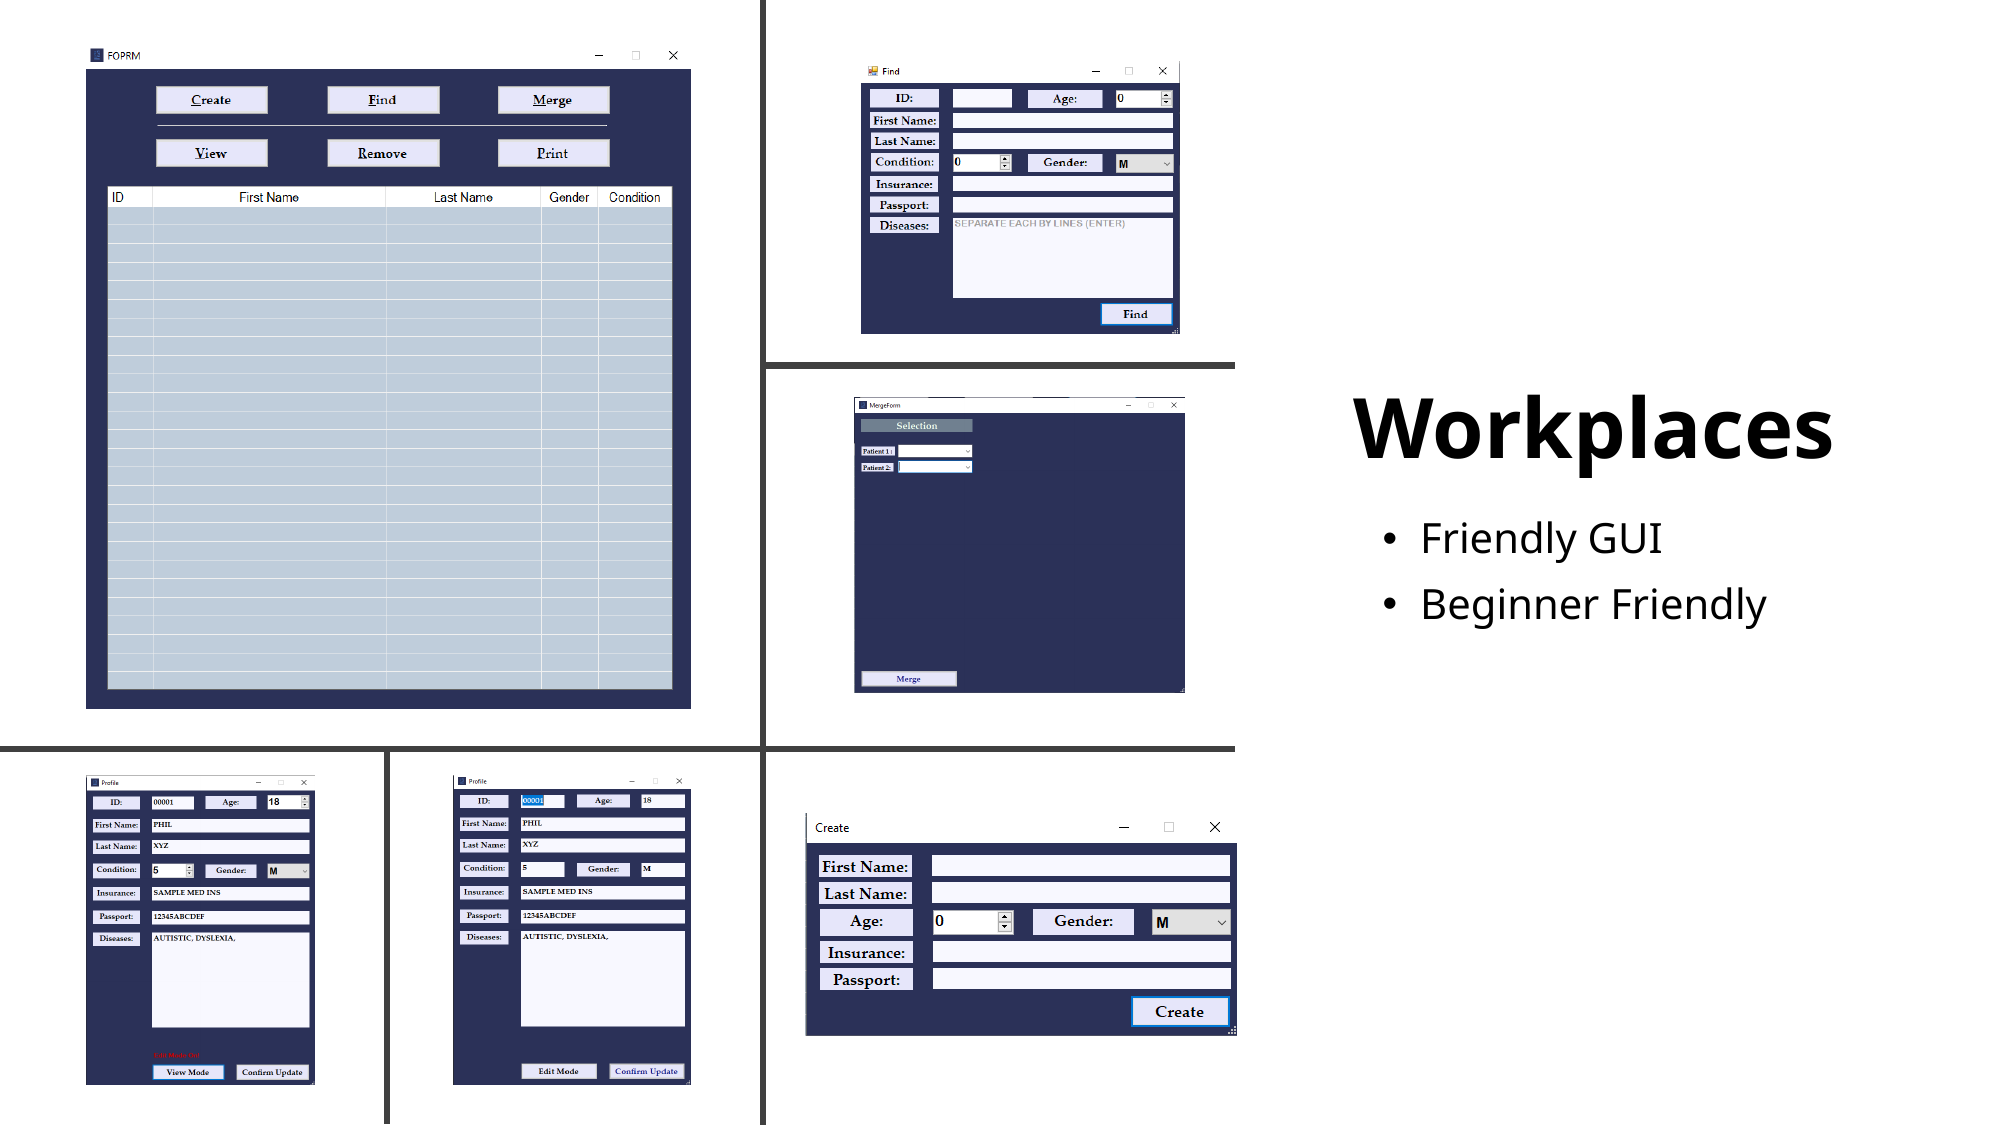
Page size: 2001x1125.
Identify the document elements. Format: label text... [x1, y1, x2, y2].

picture [86, 43, 691, 709]
list Friendly GUI Beginner Friendly [1367, 510, 1915, 980]
picture [86, 775, 315, 1085]
picture [854, 397, 1185, 693]
picture [453, 775, 691, 1085]
title Workplaces [1338, 276, 1887, 588]
picture [805, 813, 1237, 1036]
picture [861, 61, 1180, 334]
